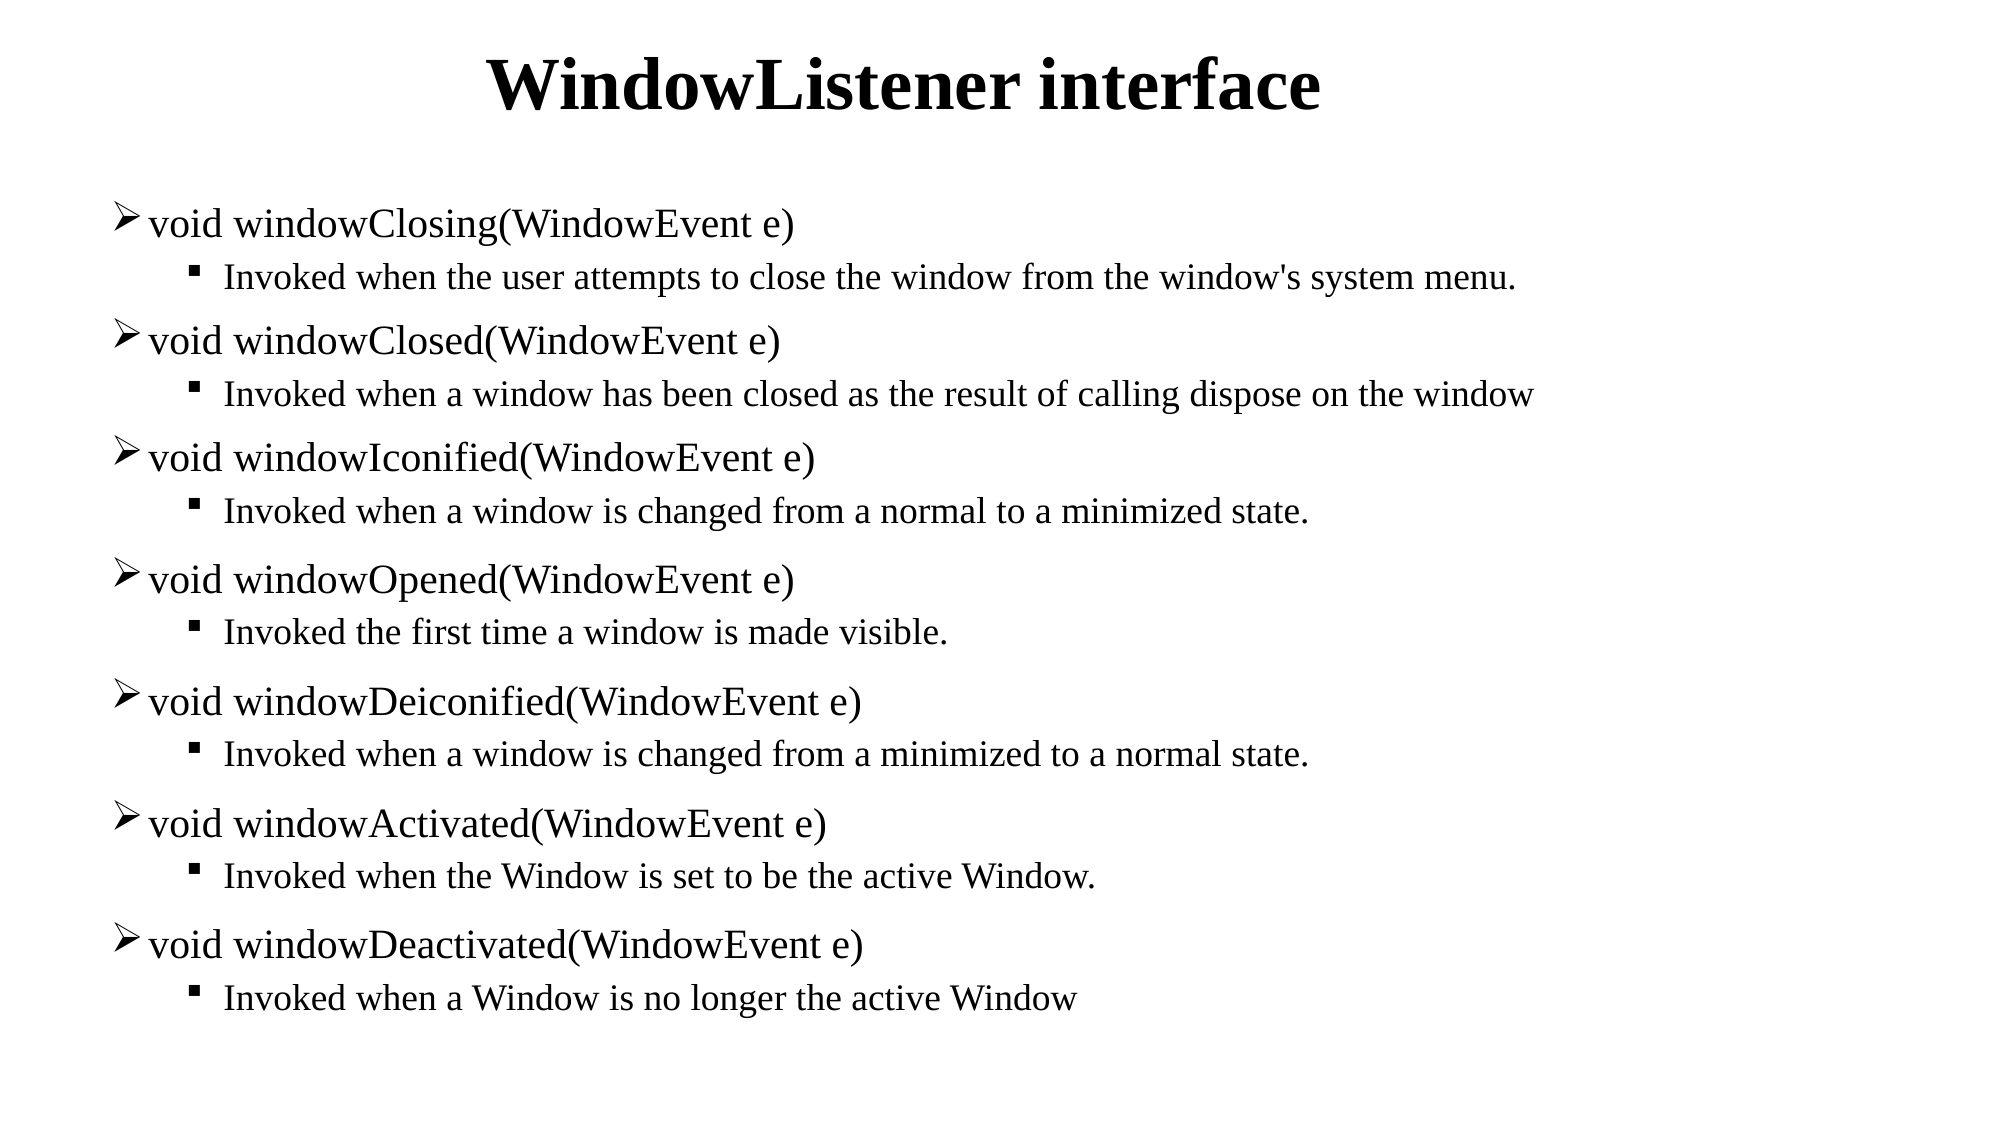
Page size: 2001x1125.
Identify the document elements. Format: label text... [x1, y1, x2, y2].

title WindowListener interface [193, 5, 1634, 166]
list void windowClosing(WindowEvent e) Invoked when the user attempts to close the window from the window's system menu. void windowClosed(WindowEvent e) Invoked when a window has been closed as the result of calling dispose on the window void windowIconified(WindowEvent e) Invoked when a window is changed from a normal to a minimized state. void windowOpened(WindowEvent e) Invoked the first time a window is made visible. void windowDeiconified(WindowEvent e) Invoked when a window is changed from a minimized to a normal state. void windowActivated(WindowEvent e) Invoked when the Window is set to be the active Window. void windowDeactivated(WindowEvent e) Invoked when a Window is no longer the active Window [95, 194, 1896, 1063]
